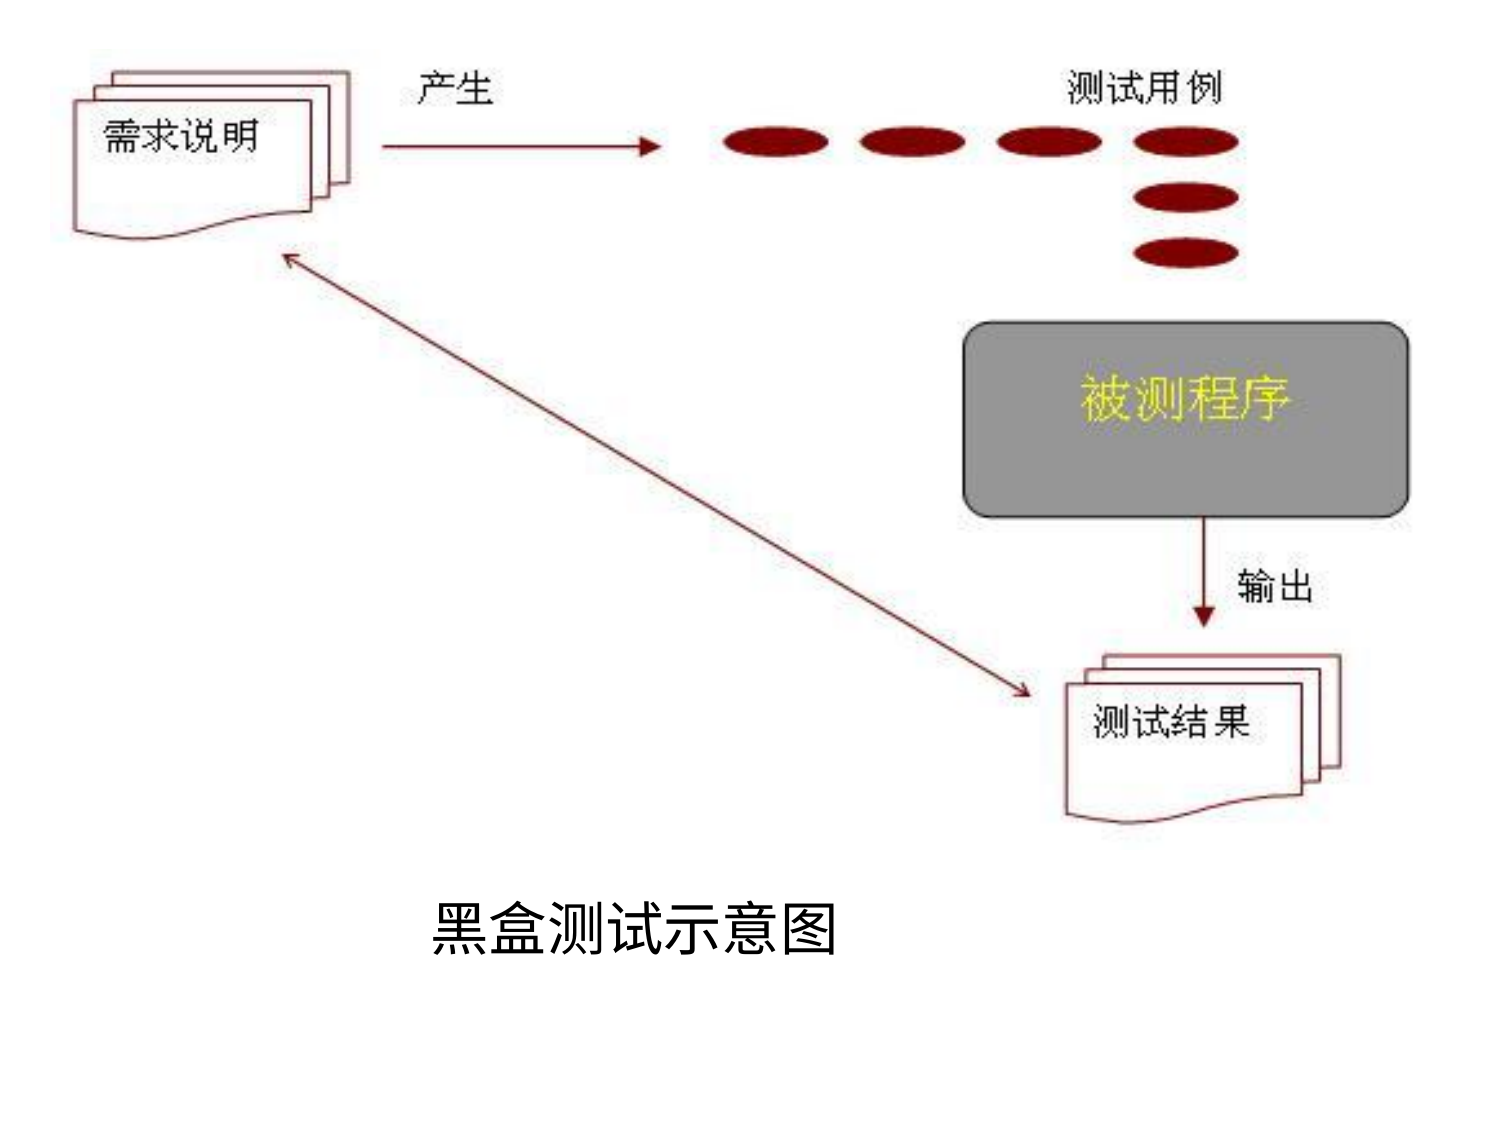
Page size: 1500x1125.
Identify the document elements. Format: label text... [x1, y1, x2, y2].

picture [49, 49, 1438, 850]
text_box 黑盒测试示意图 [372, 893, 1258, 971]
list [74, 850, 1425, 1026]
